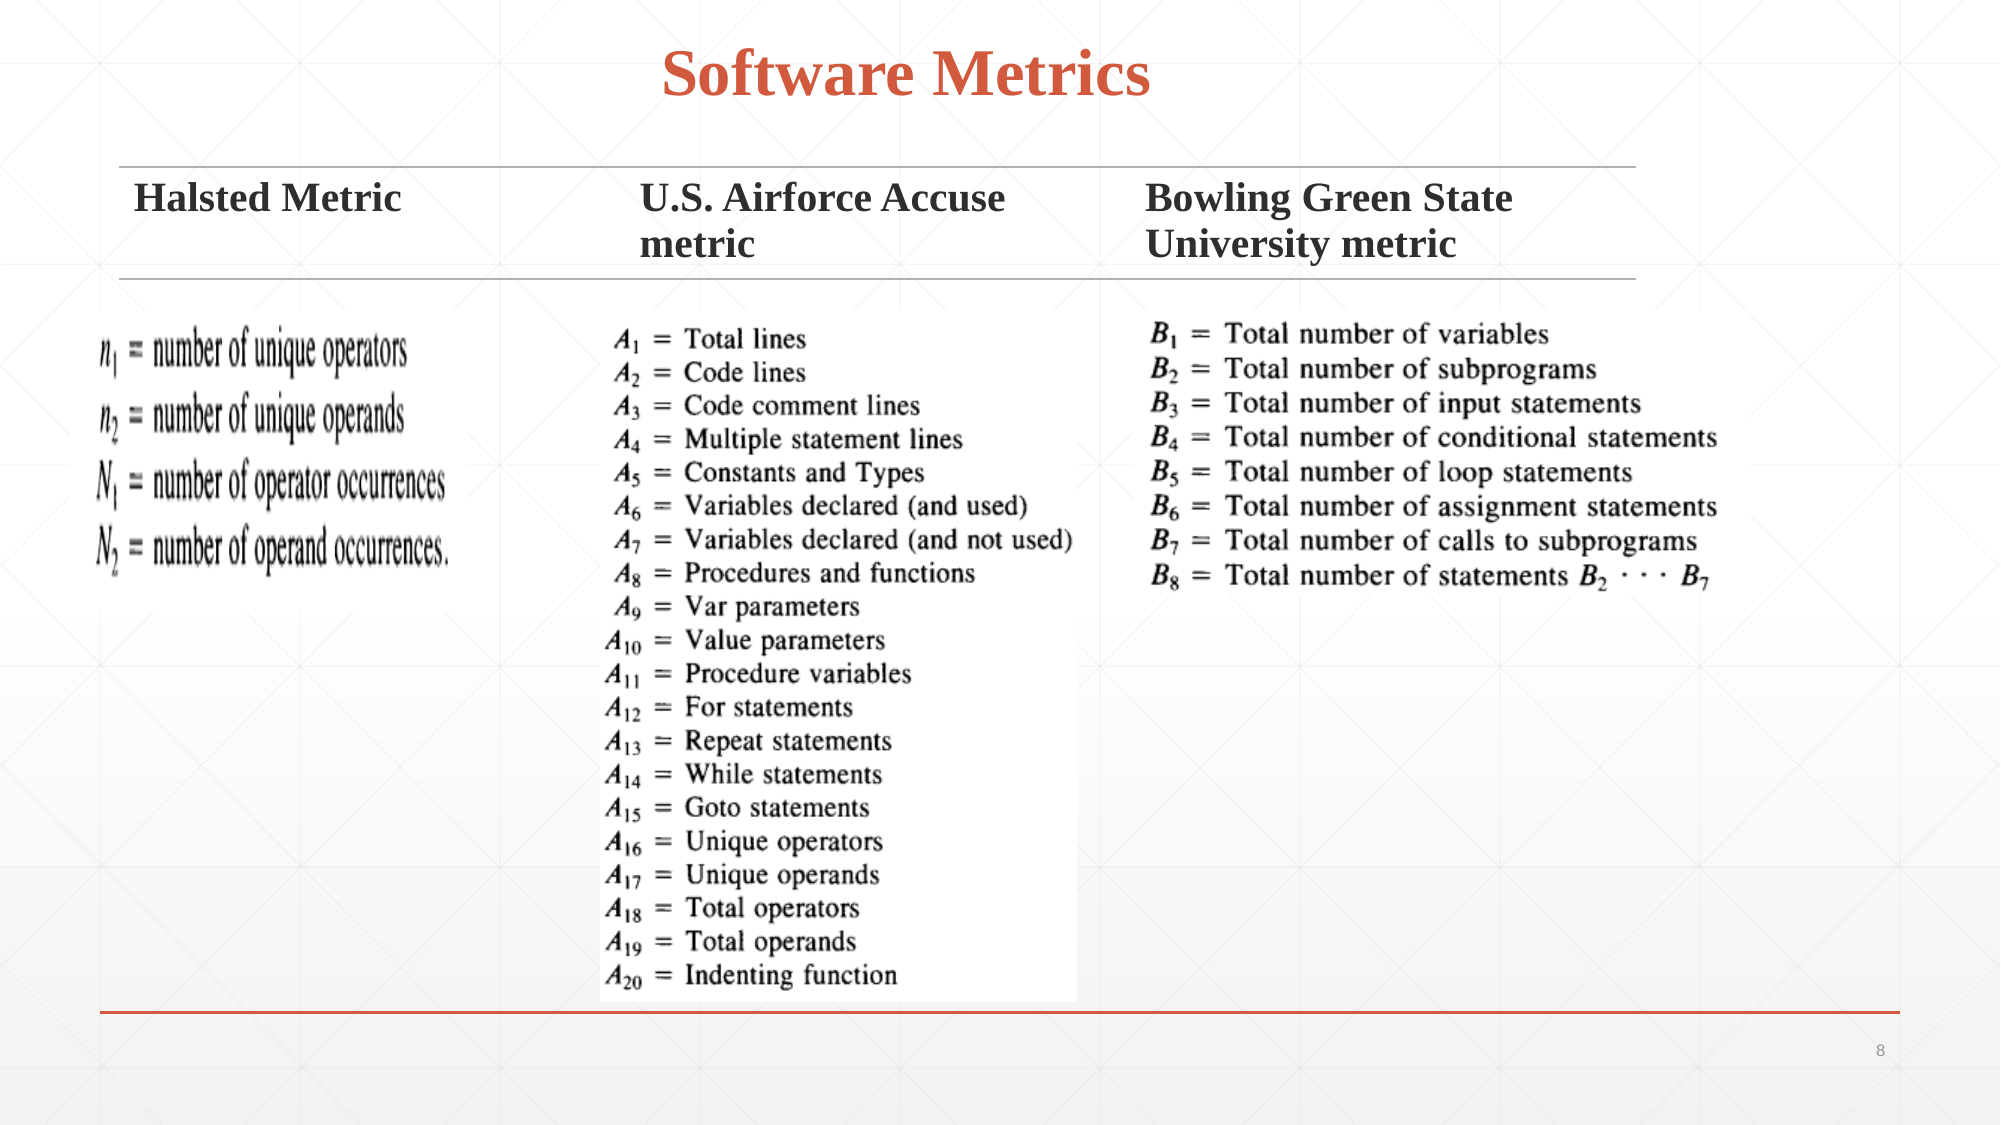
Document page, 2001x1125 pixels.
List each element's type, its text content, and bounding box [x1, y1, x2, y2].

table_header U.S. Airforce Accuse metric [625, 168, 1130, 278]
picture [1133, 311, 1750, 596]
table_header Halsted Metric [119, 168, 625, 278]
picture [70, 311, 467, 612]
slide_number 8 [1749, 1031, 1901, 1069]
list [600, 311, 1077, 1002]
table_header Bowling Green State University metric [1130, 168, 1636, 278]
title Software Metrics [118, 39, 1694, 118]
